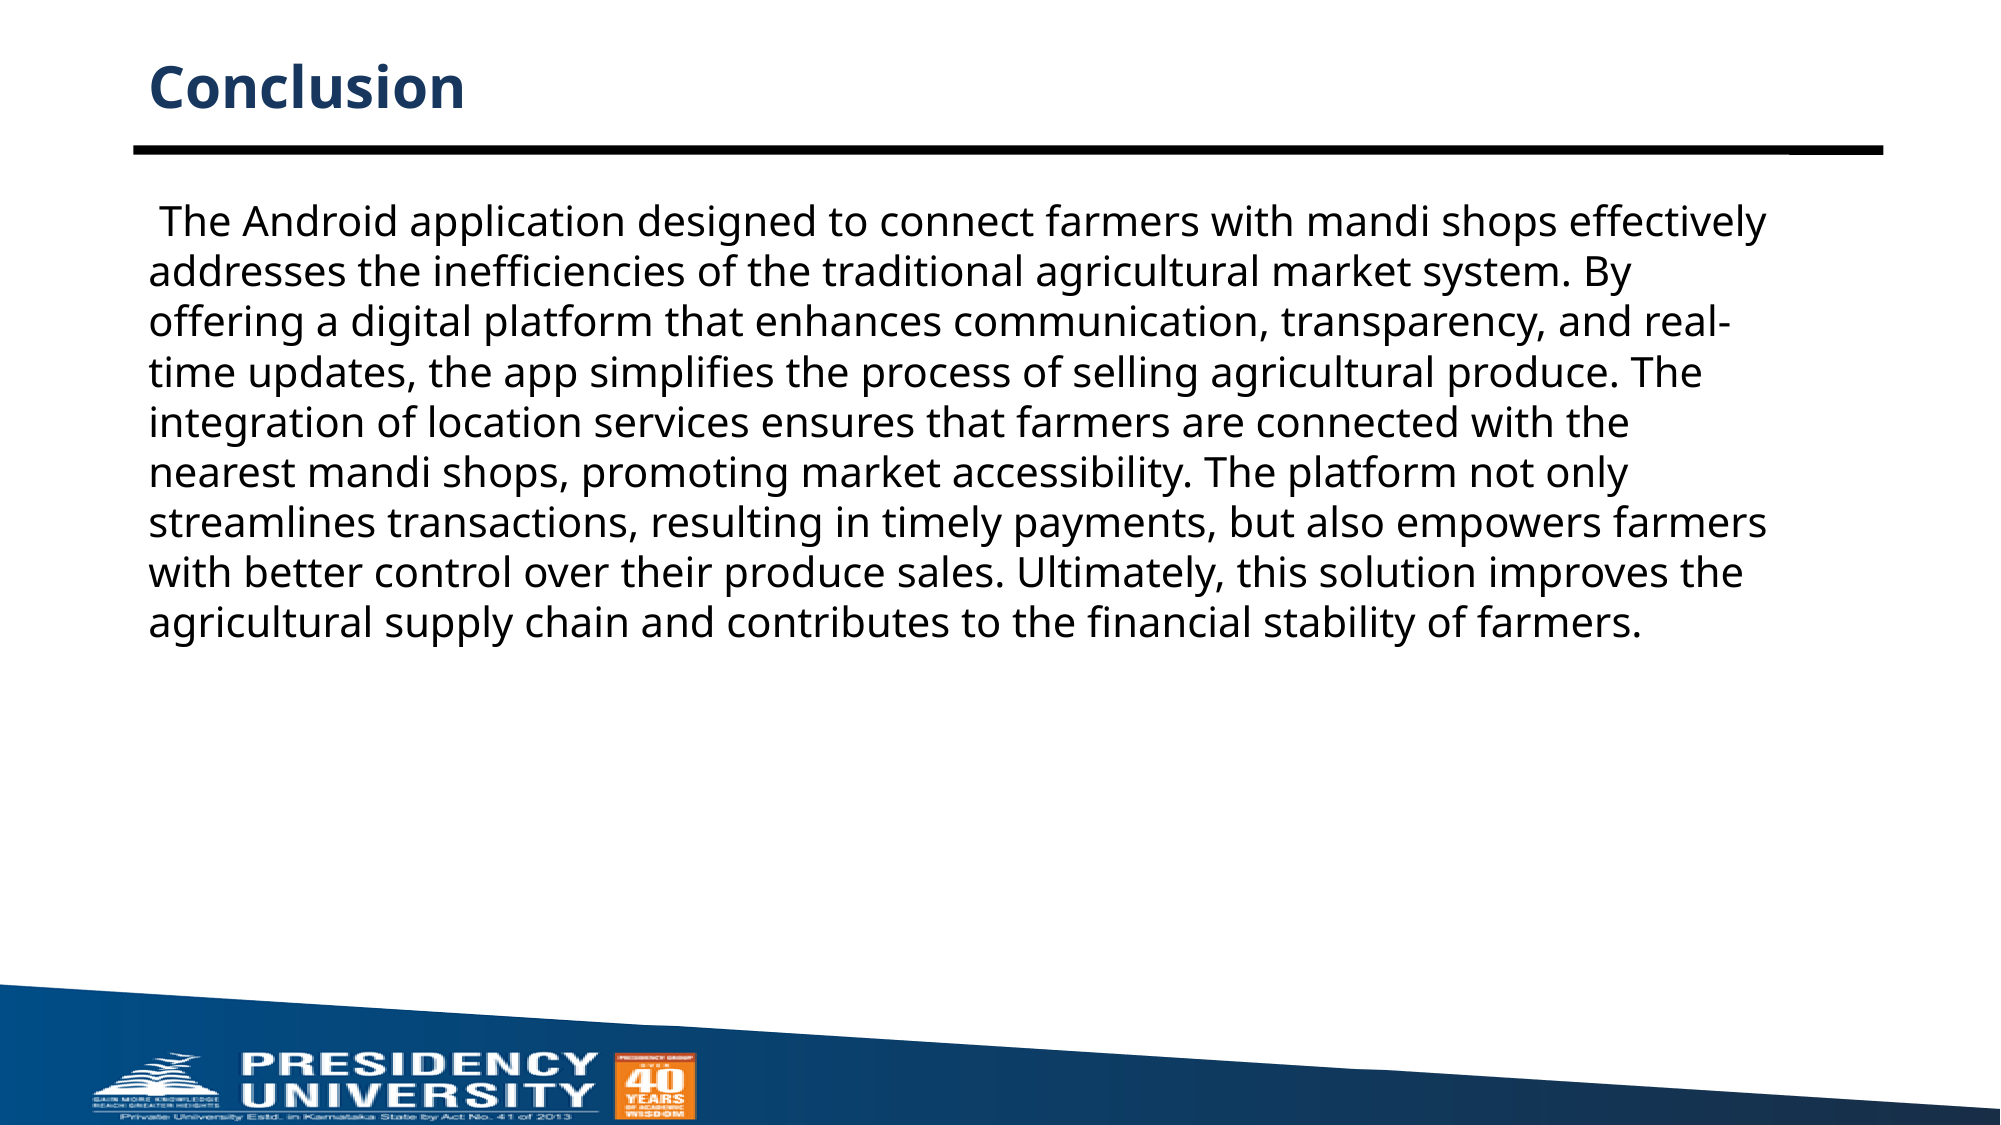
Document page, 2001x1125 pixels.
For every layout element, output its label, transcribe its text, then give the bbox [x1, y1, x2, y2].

title Conclusion [133, 45, 1884, 125]
picture [0, 982, 2000, 1125]
list The Android application designed to connect farmers with mandi shops effectively addresses the inefficiencies of the traditional agricultural market system. By offering a digital platform that enhances communication, transparency, and real-time updates, the app simplifies the process of selling agricultural produce. The integration of location services ensures that farmers are connected with the nearest mandi shops, promoting market accessibility. The platform not only streamlines transactions, resulting in timely payments, but also empowers farmers with better control over their produce sales. Ultimately, this solution improves the agricultural supply chain and contributes to the financial stability of farmers. [133, 187, 1798, 854]
